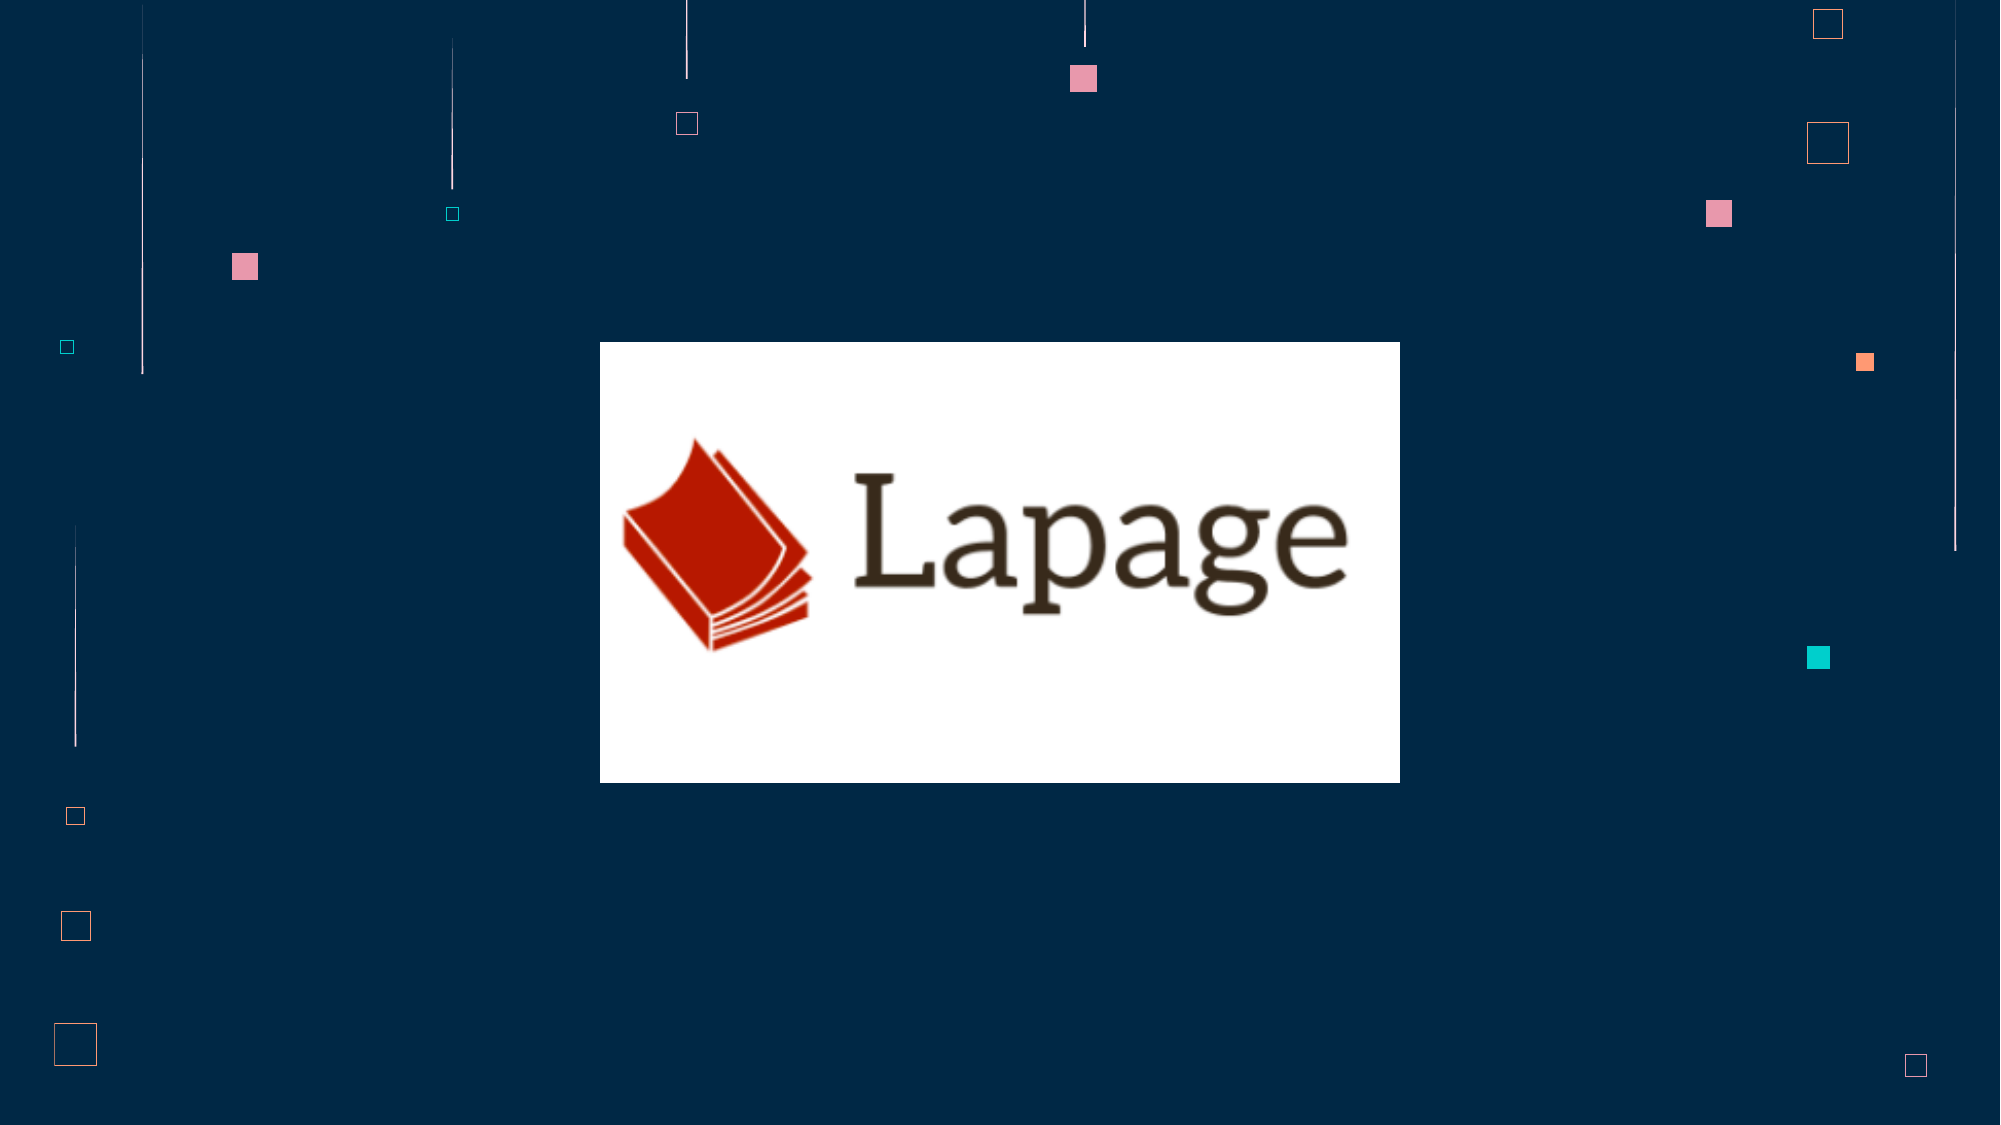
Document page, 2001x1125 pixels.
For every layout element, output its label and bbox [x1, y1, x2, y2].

picture [599, 342, 1401, 783]
